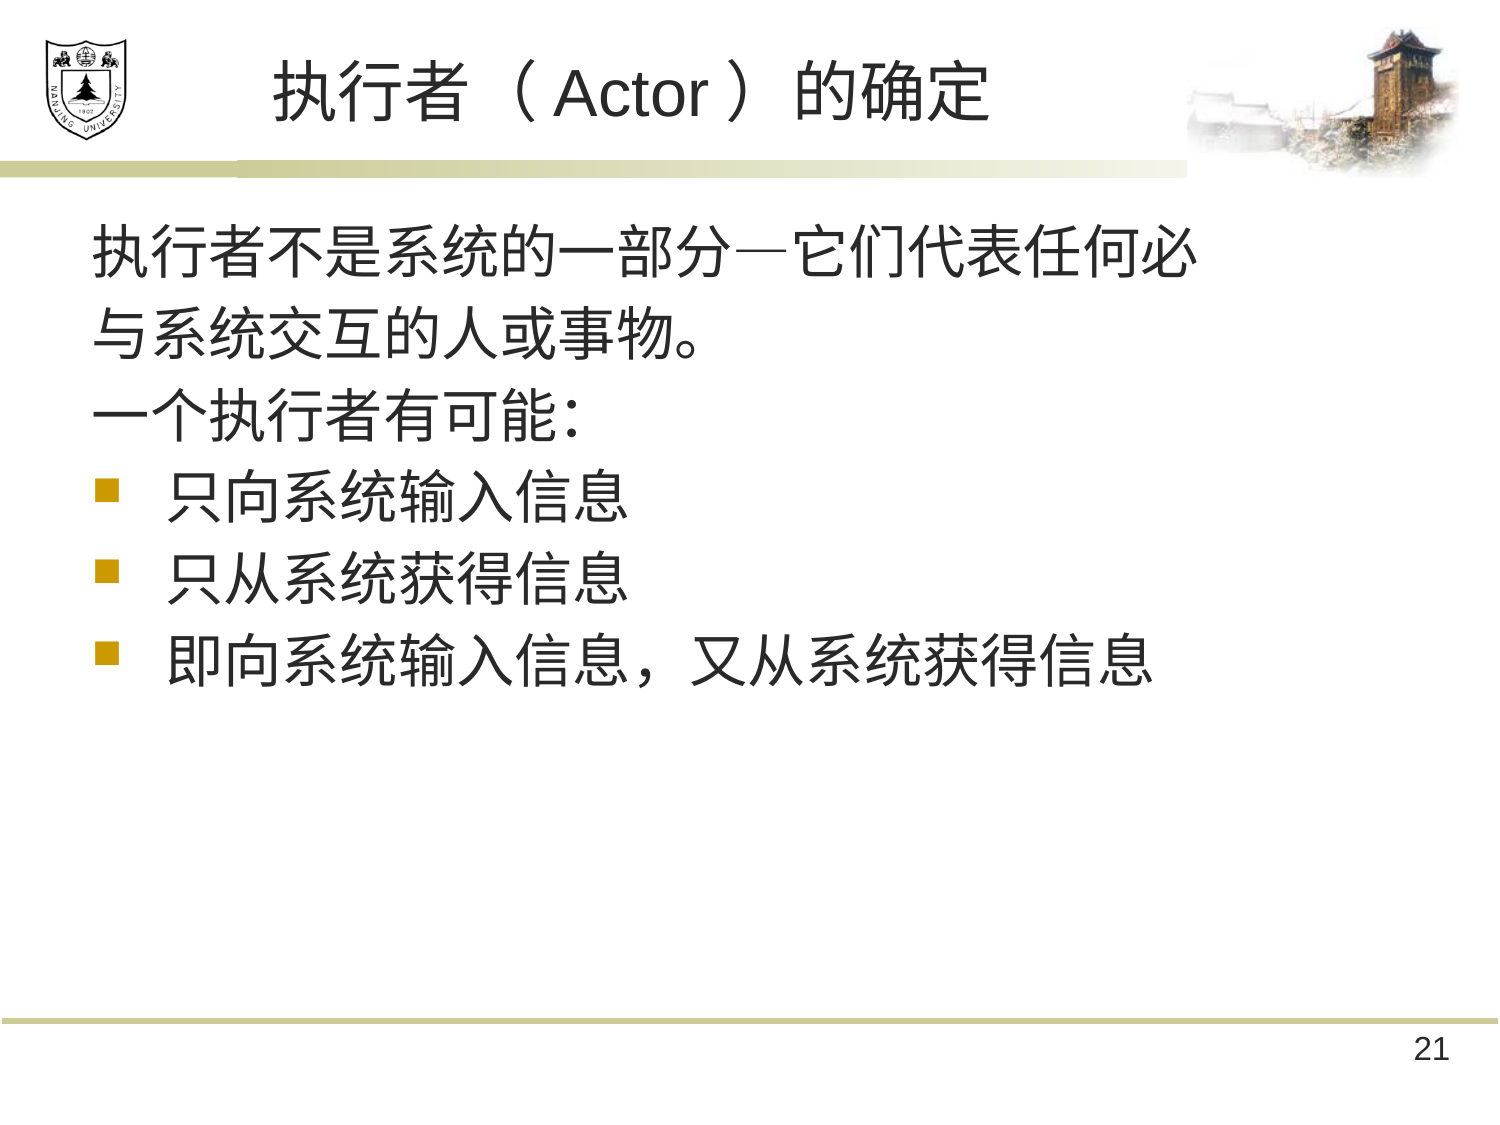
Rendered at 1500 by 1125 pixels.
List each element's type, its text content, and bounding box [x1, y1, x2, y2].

list 执行者不是系统的一部分—它们代表任何必 与系统交互的人或事物。 一个执行者有可能： 只向系统输入信息 只从系统获得信息 即向系统输入信息，又从系统获得信息 [76, 208, 1413, 964]
picture [1187, 27, 1459, 178]
title 执行者（Actor）的确定 [171, 42, 1093, 138]
picture [41, 36, 131, 143]
picture [2, 1018, 1498, 1024]
slide_number 21 [1312, 1019, 1466, 1095]
